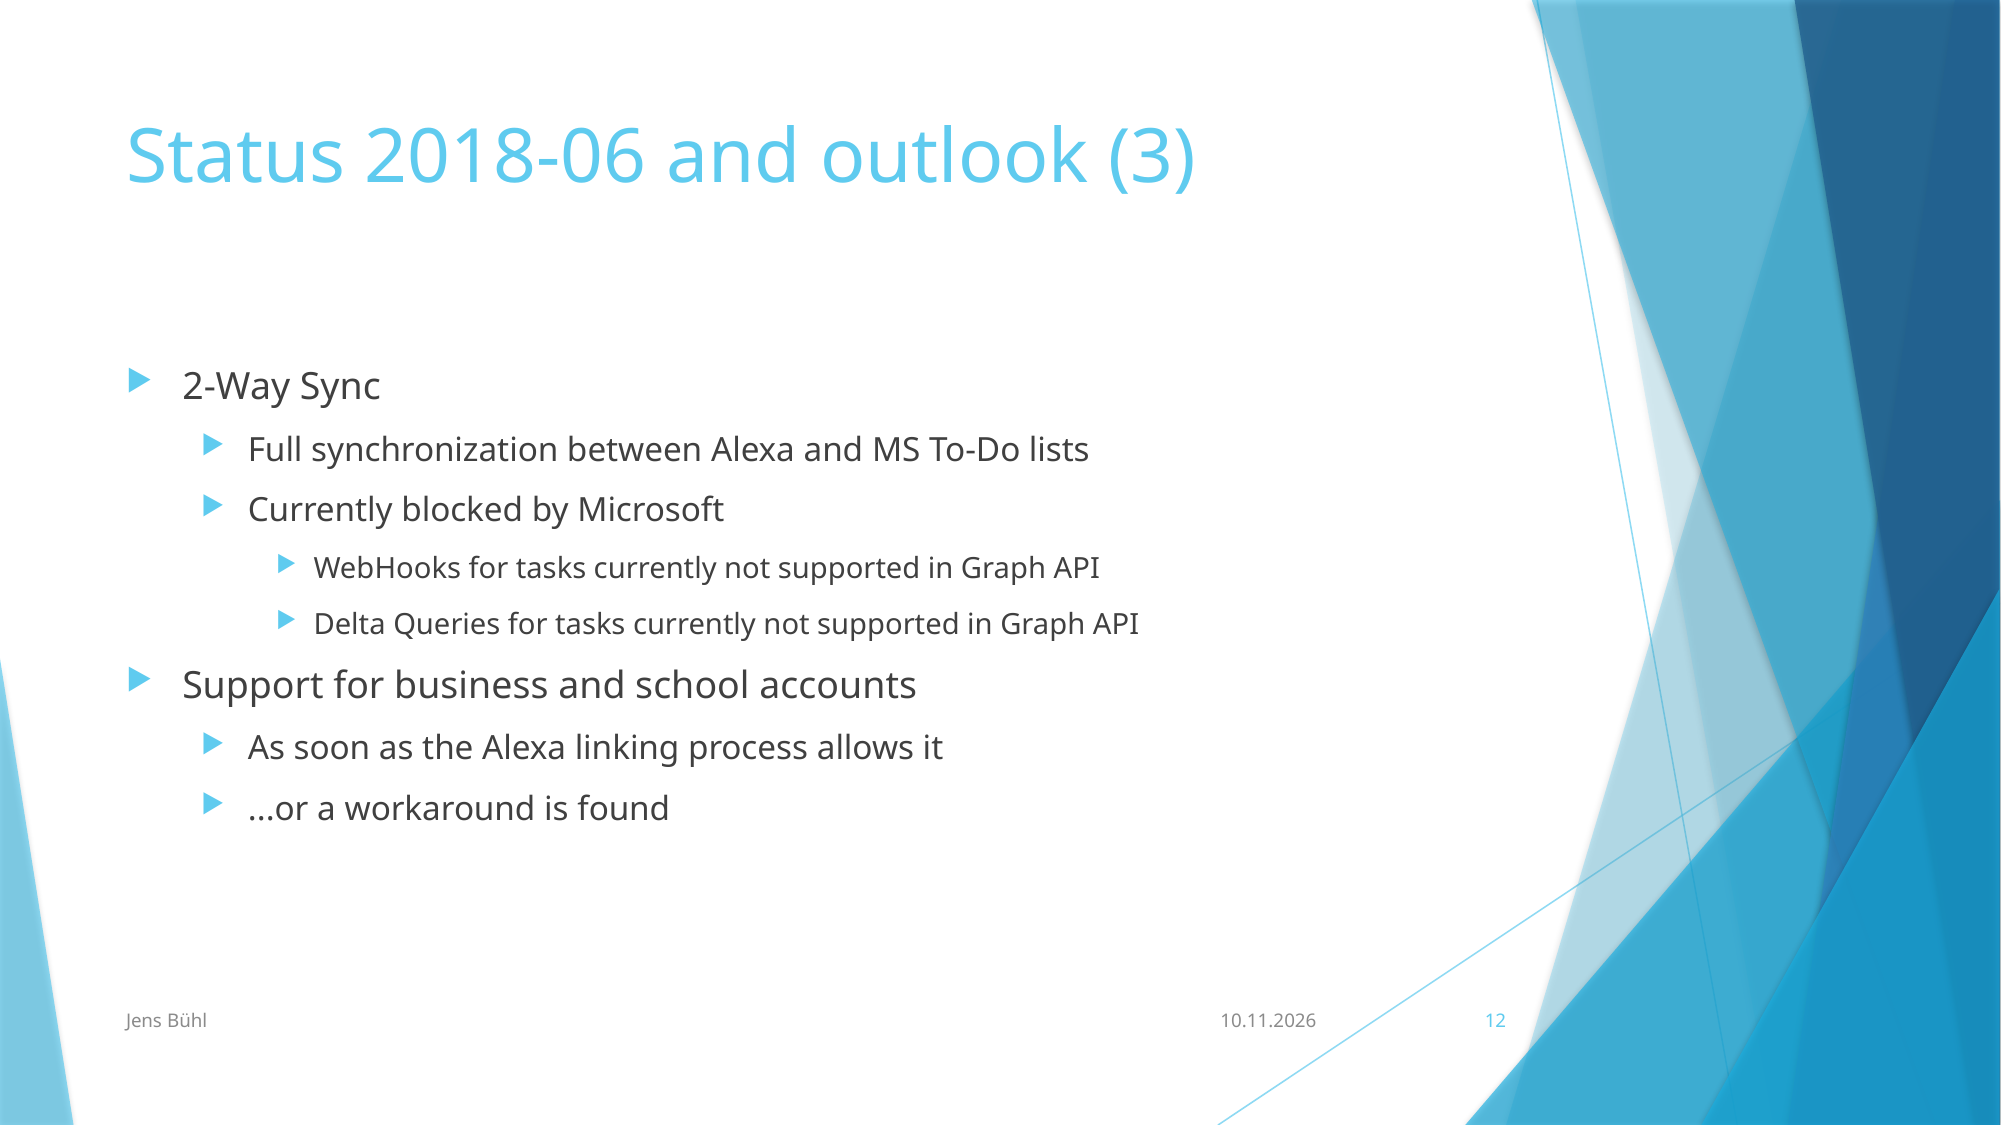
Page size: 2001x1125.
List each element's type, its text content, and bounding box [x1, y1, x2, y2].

list 2-Way Sync Full synchronization between Alexa and MS To-Do lists Currently blocked by Microsoft WebHooks for tasks currently not supported in Graph API Delta Queries for tasks currently not supported in Graph API Support for business and school accounts As soon as the Alexa linking process allows it ...or a workaround is found [111, 354, 1522, 992]
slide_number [1181, 991, 1332, 1051]
footer Jens Bühl [111, 991, 1145, 1051]
title Status 2018-06 and outlook (3) [111, 99, 1522, 317]
slide_number 12 [1409, 991, 1522, 1051]
